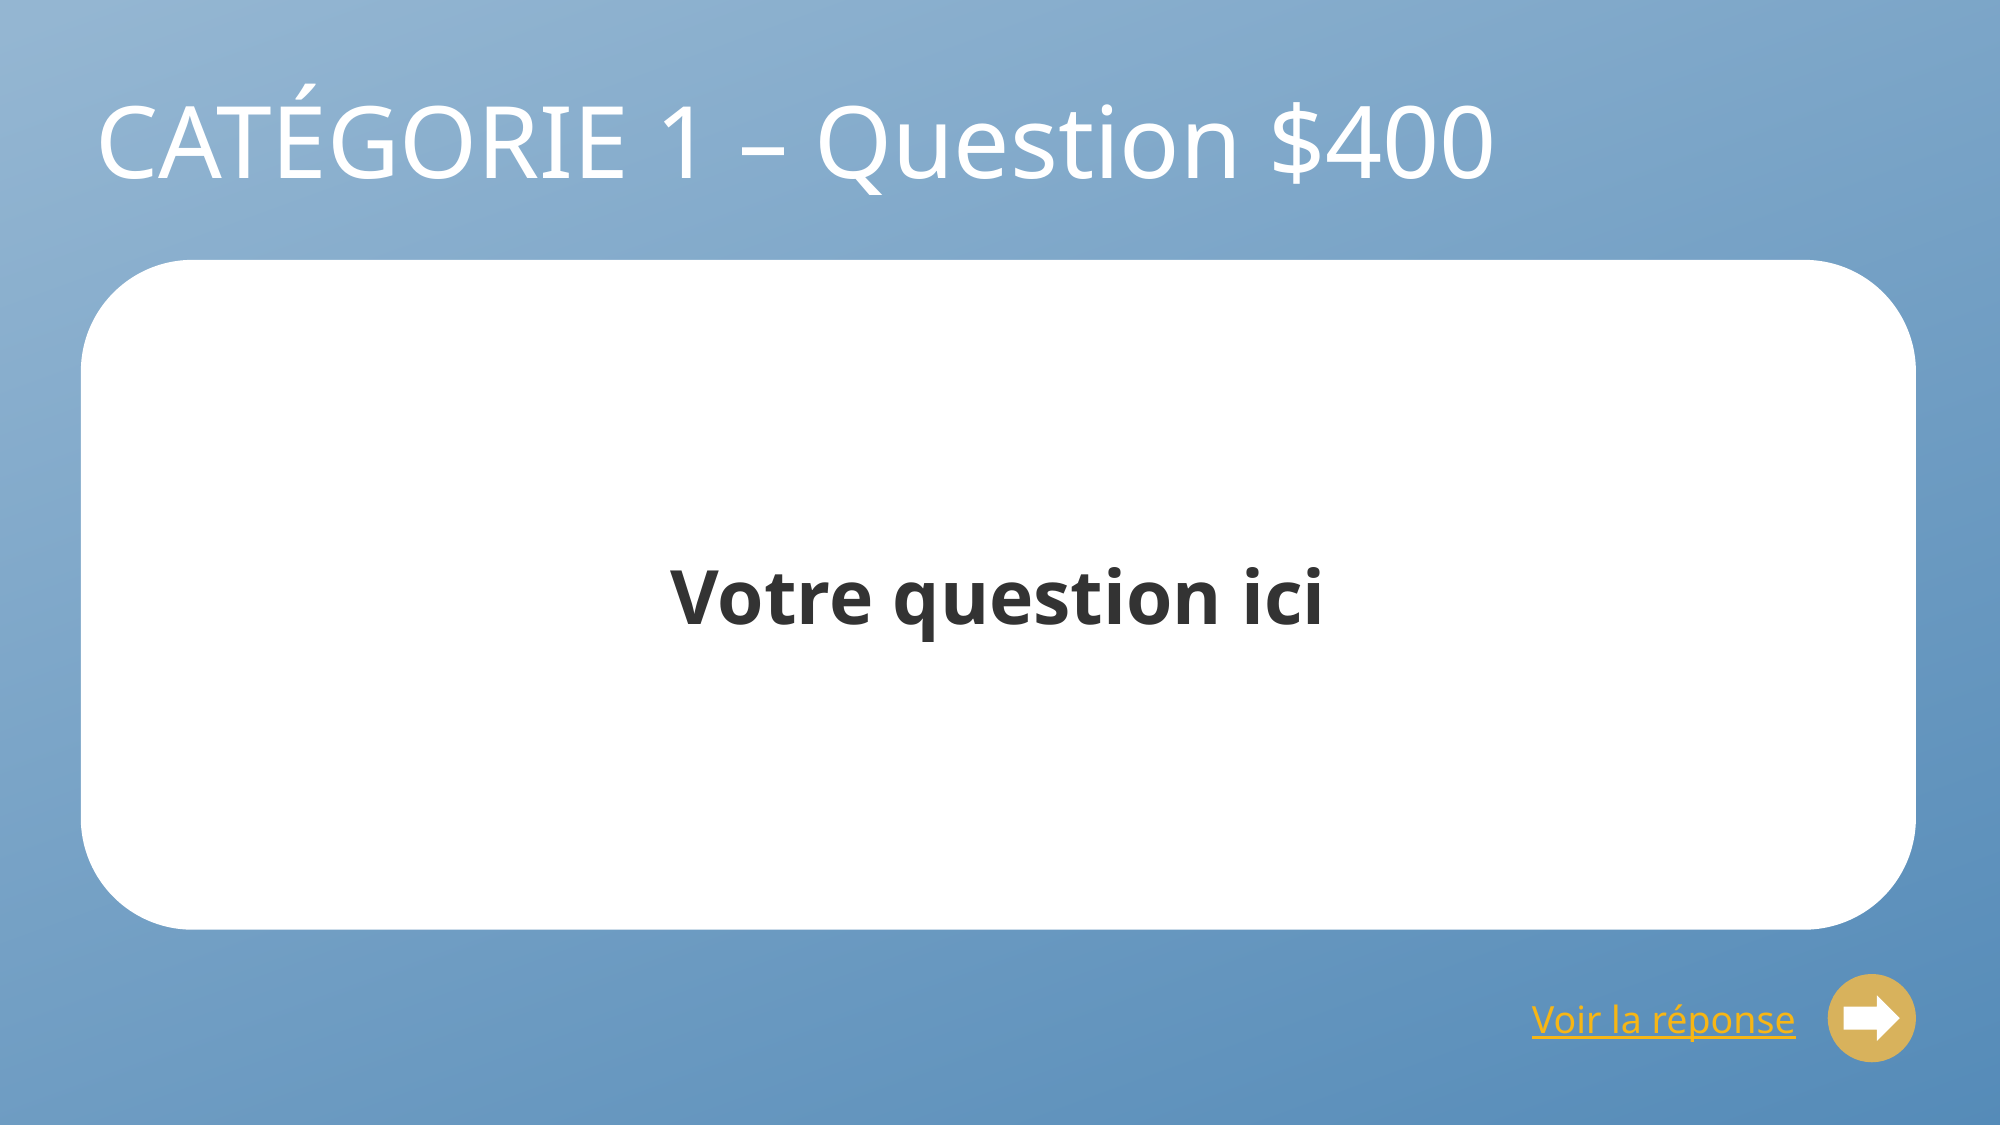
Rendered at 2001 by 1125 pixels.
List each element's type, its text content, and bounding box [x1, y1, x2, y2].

text_box Votre question ici [79, 258, 1917, 931]
text_box Voir la réponse [1230, 988, 1811, 1055]
title CATÉGORIE 1 – Question $400 [80, 37, 1806, 255]
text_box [1827, 973, 1916, 1063]
